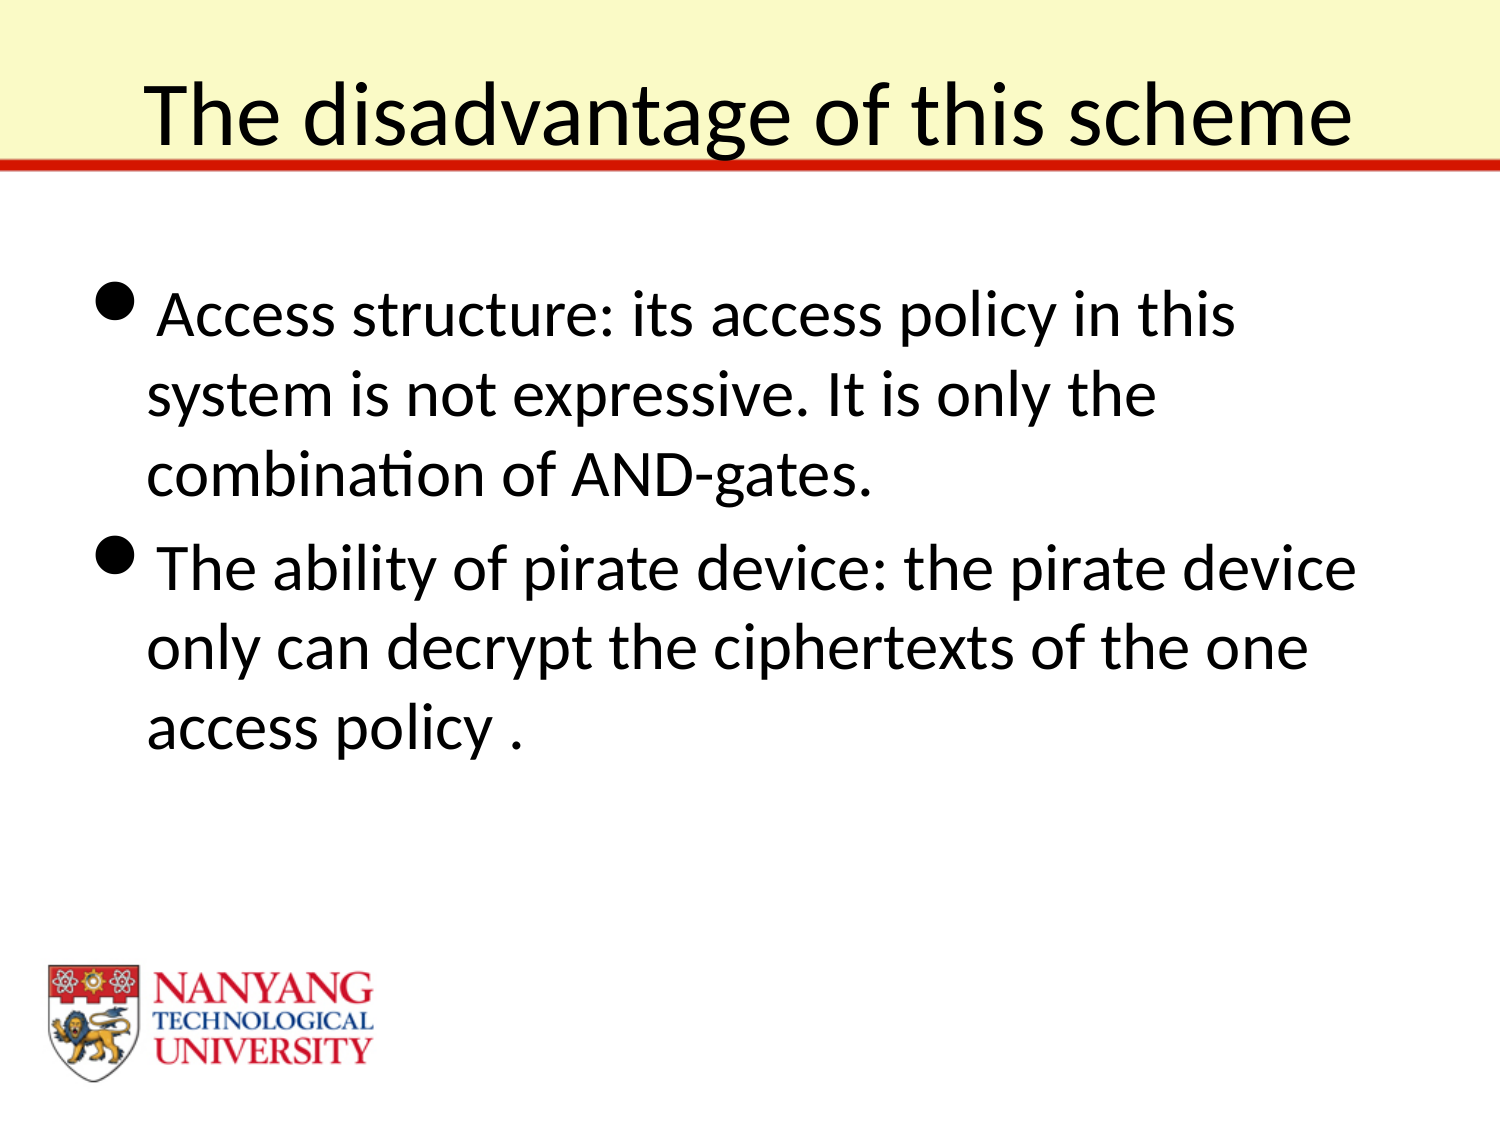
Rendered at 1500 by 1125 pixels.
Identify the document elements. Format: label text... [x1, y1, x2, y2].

picture [0, 0, 1500, 1125]
title The disadvantage of this scheme [75, 45, 1425, 173]
